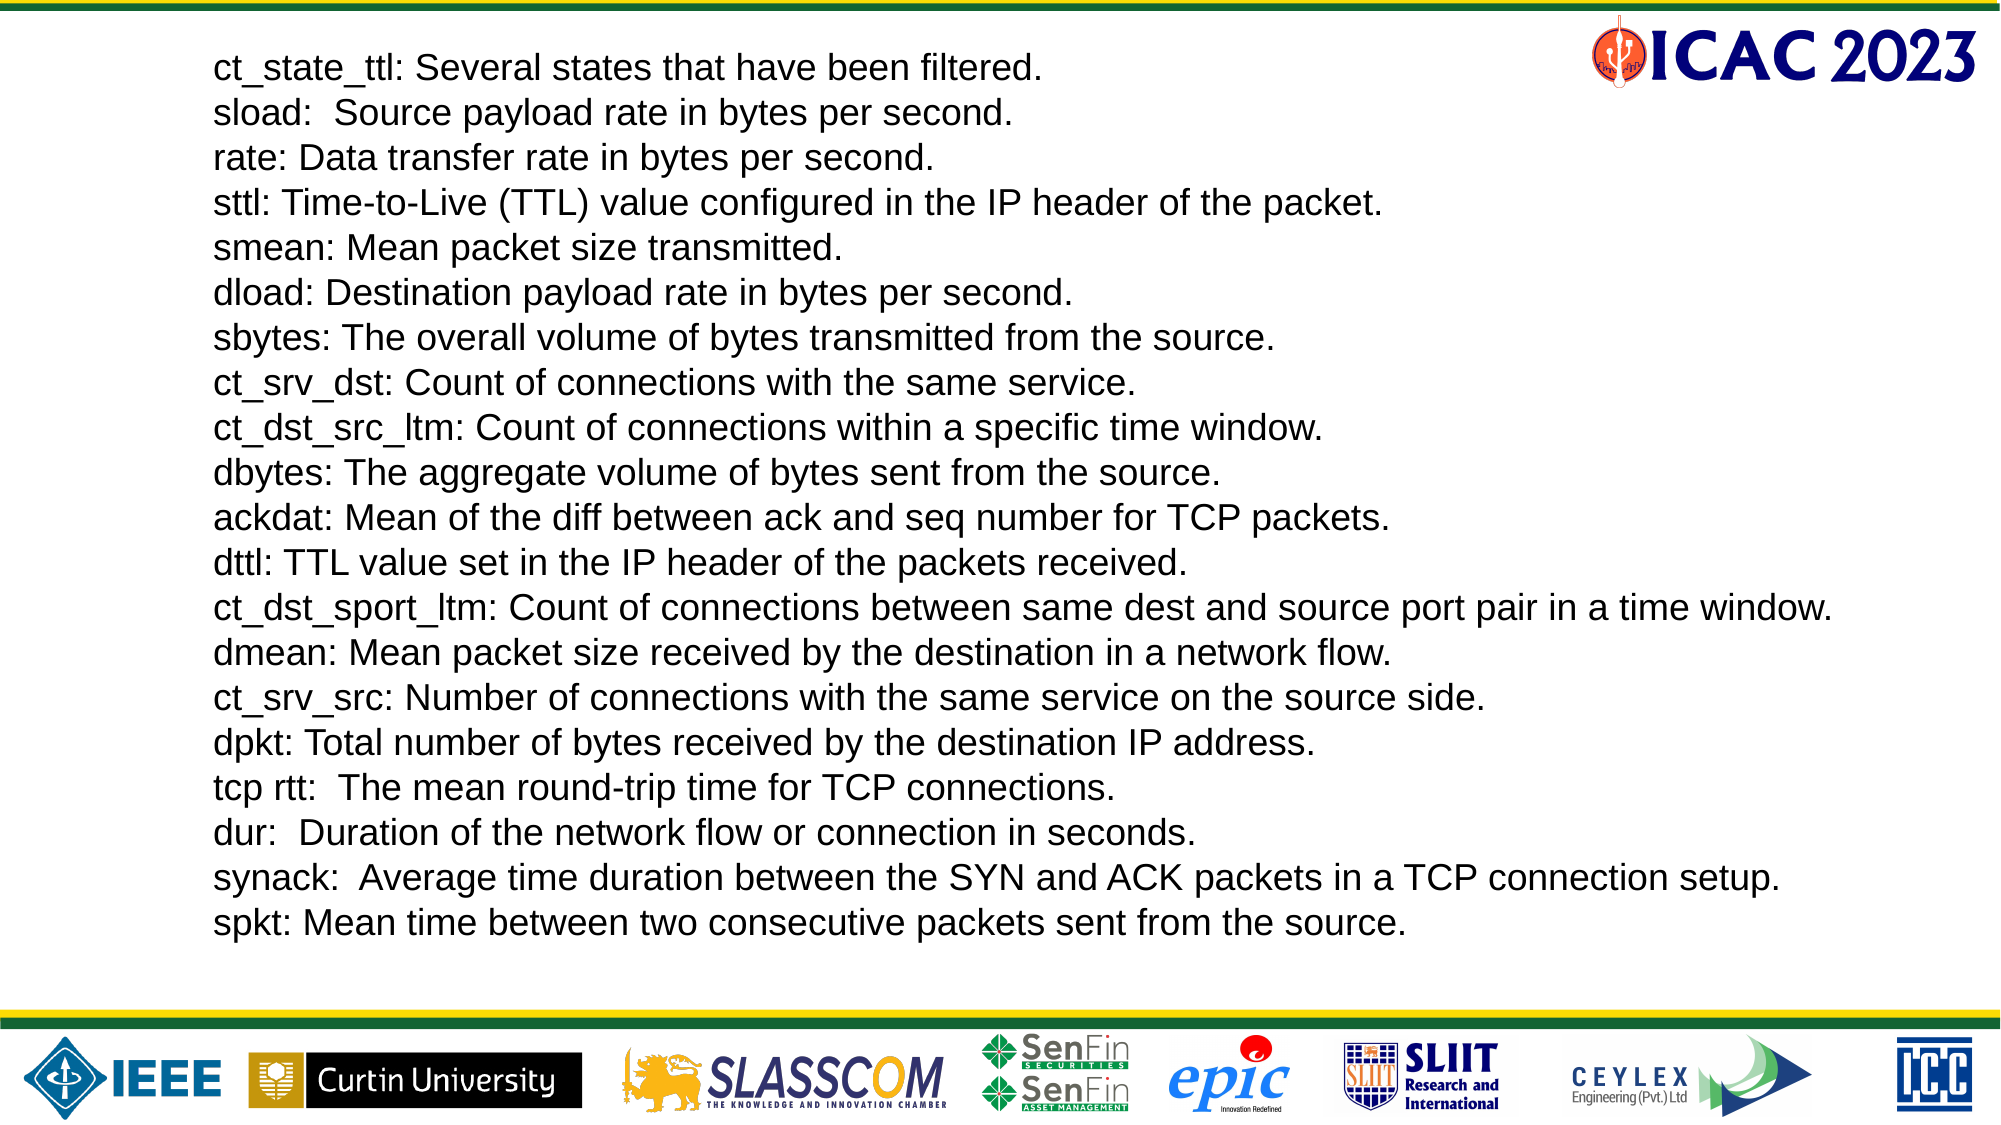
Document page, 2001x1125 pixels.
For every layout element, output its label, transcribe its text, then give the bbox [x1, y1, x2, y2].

picture [976, 1030, 1135, 1118]
text_box ct_state_ttl: Several states that have been filtered. sload: Source payload rate in bytes per second. rate: Data transfer rate in bytes per second. sttl: Time-to-Live (TTL) value configured in the IP header of the packet. smean: Mean packet size transmitted. dload: Destination payload rate in bytes per second. sbytes: The overall volume of bytes transmitted from the source. ct_srv_dst: Count of connections with the same service. ct_dst_src_ltm: Count of connections within a specific time window. dbytes: The aggregate volume of bytes sent from the source. ackdat: Mean of the diff between ack and seq number for TCP packets. dttl: TTL value set in the IP header of the packets received. ct_dst_sport_ltm: Count of connections between same dest and source port pair in a time window. dmean: Mean packet size received by the destination in a network flow. ct_srv_src: Number of connections with the same service on the source side. dpkt: Total number of bytes received by the destination IP address. tcp rtt: The mean round-trip time for TCP connections. dur: Duration of the network flow or connection in seconds. synack: Average time duration between the SYN and ACK packets in a TCP connection setup. spkt: Mean time between two consecutive packets sent from the source. [198, 27, 1869, 958]
picture [1323, 1035, 1519, 1117]
picture [13, 1031, 231, 1125]
picture [1894, 1034, 1975, 1115]
picture [619, 1047, 946, 1115]
picture [245, 1049, 583, 1109]
picture [1562, 1034, 1812, 1117]
picture [1553, 15, 1998, 88]
picture [1169, 1035, 1290, 1112]
